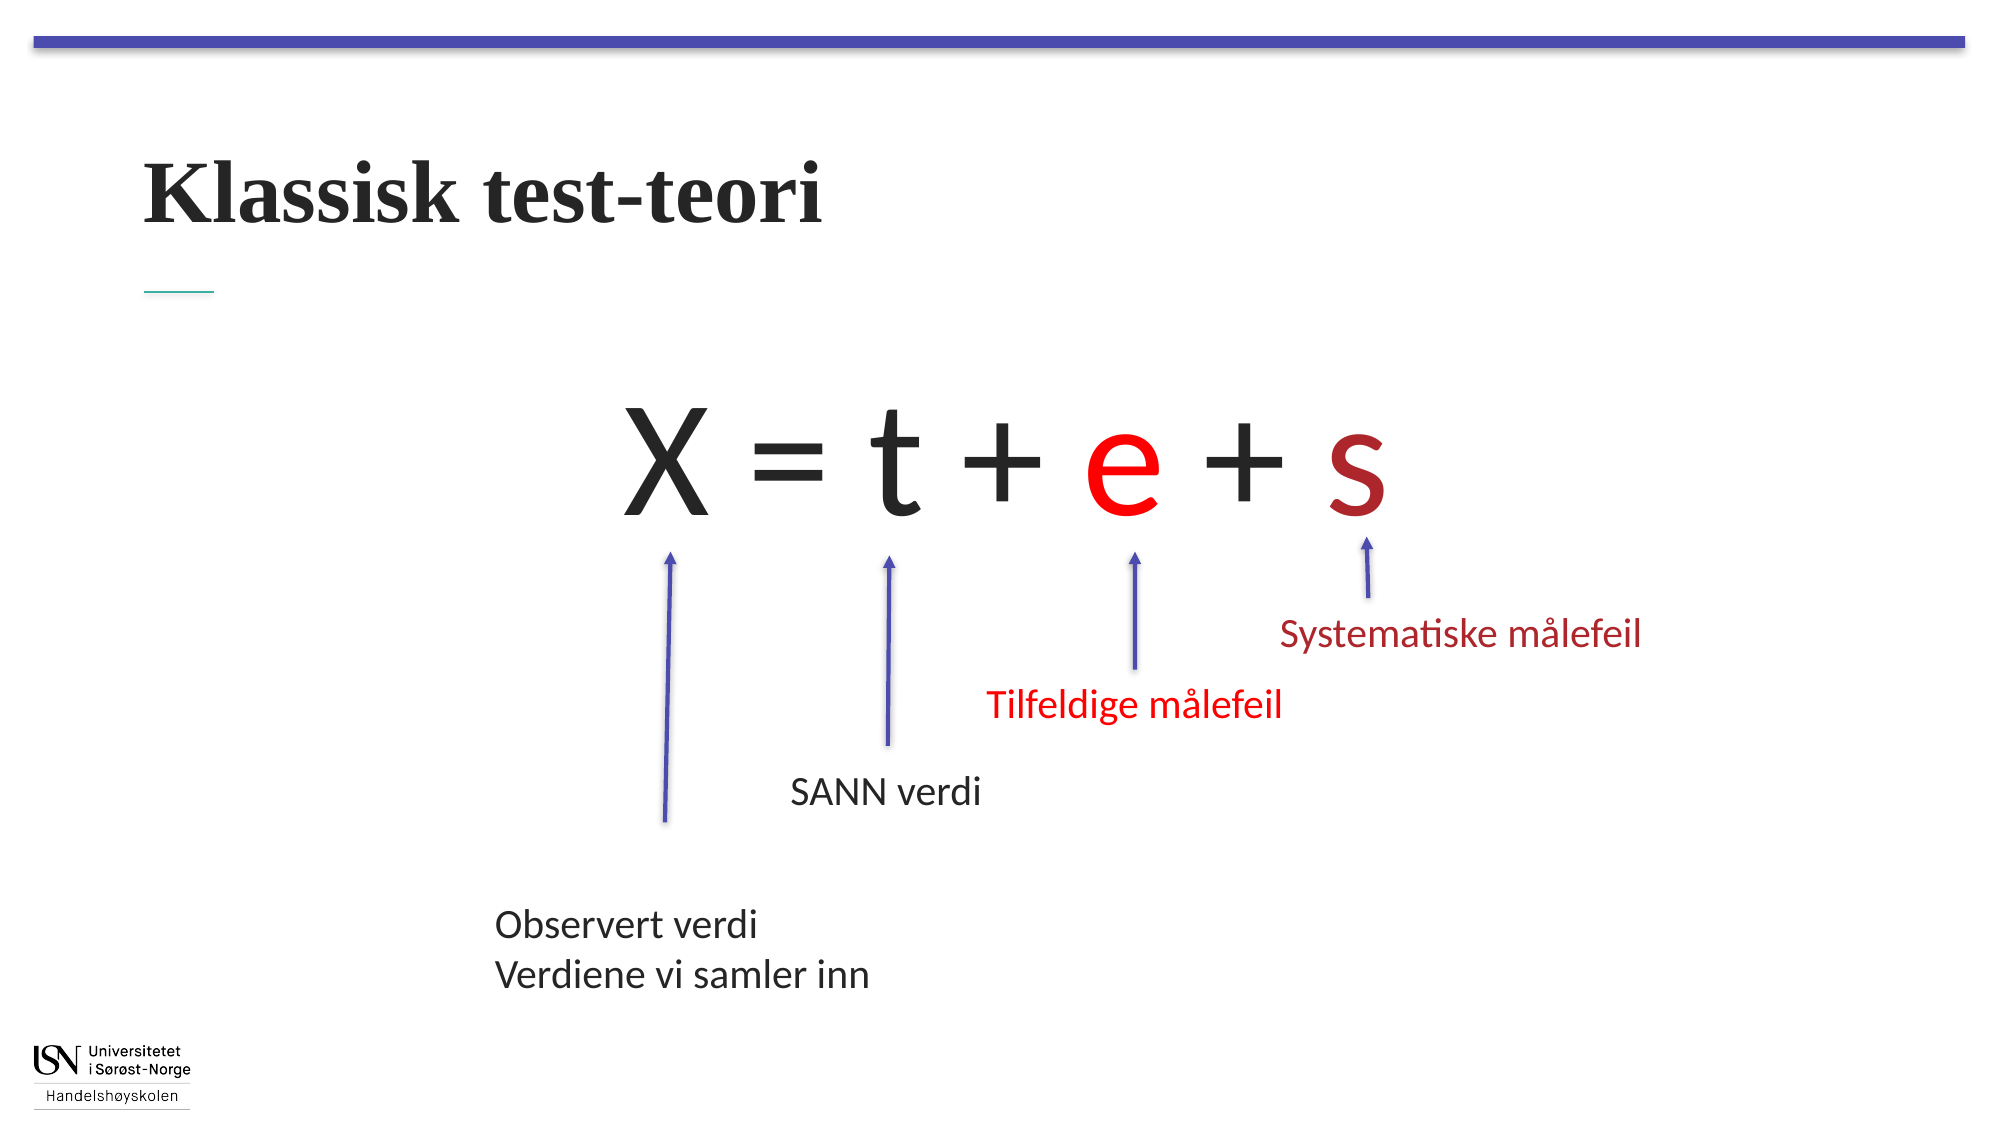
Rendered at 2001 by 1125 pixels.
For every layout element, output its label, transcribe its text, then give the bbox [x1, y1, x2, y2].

picture [16, 1027, 211, 1125]
text_box Tilfeldige målefeil [971, 669, 1299, 735]
text_box Systematiske målefeil [1264, 598, 1657, 663]
title Klassisk test-teori [143, 93, 1885, 282]
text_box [664, 551, 671, 823]
list X = t + e + s [128, 348, 1885, 973]
text_box SANN verdi [775, 756, 997, 822]
text_box Observert verdi Verdiene vi samler inn [480, 889, 886, 1005]
